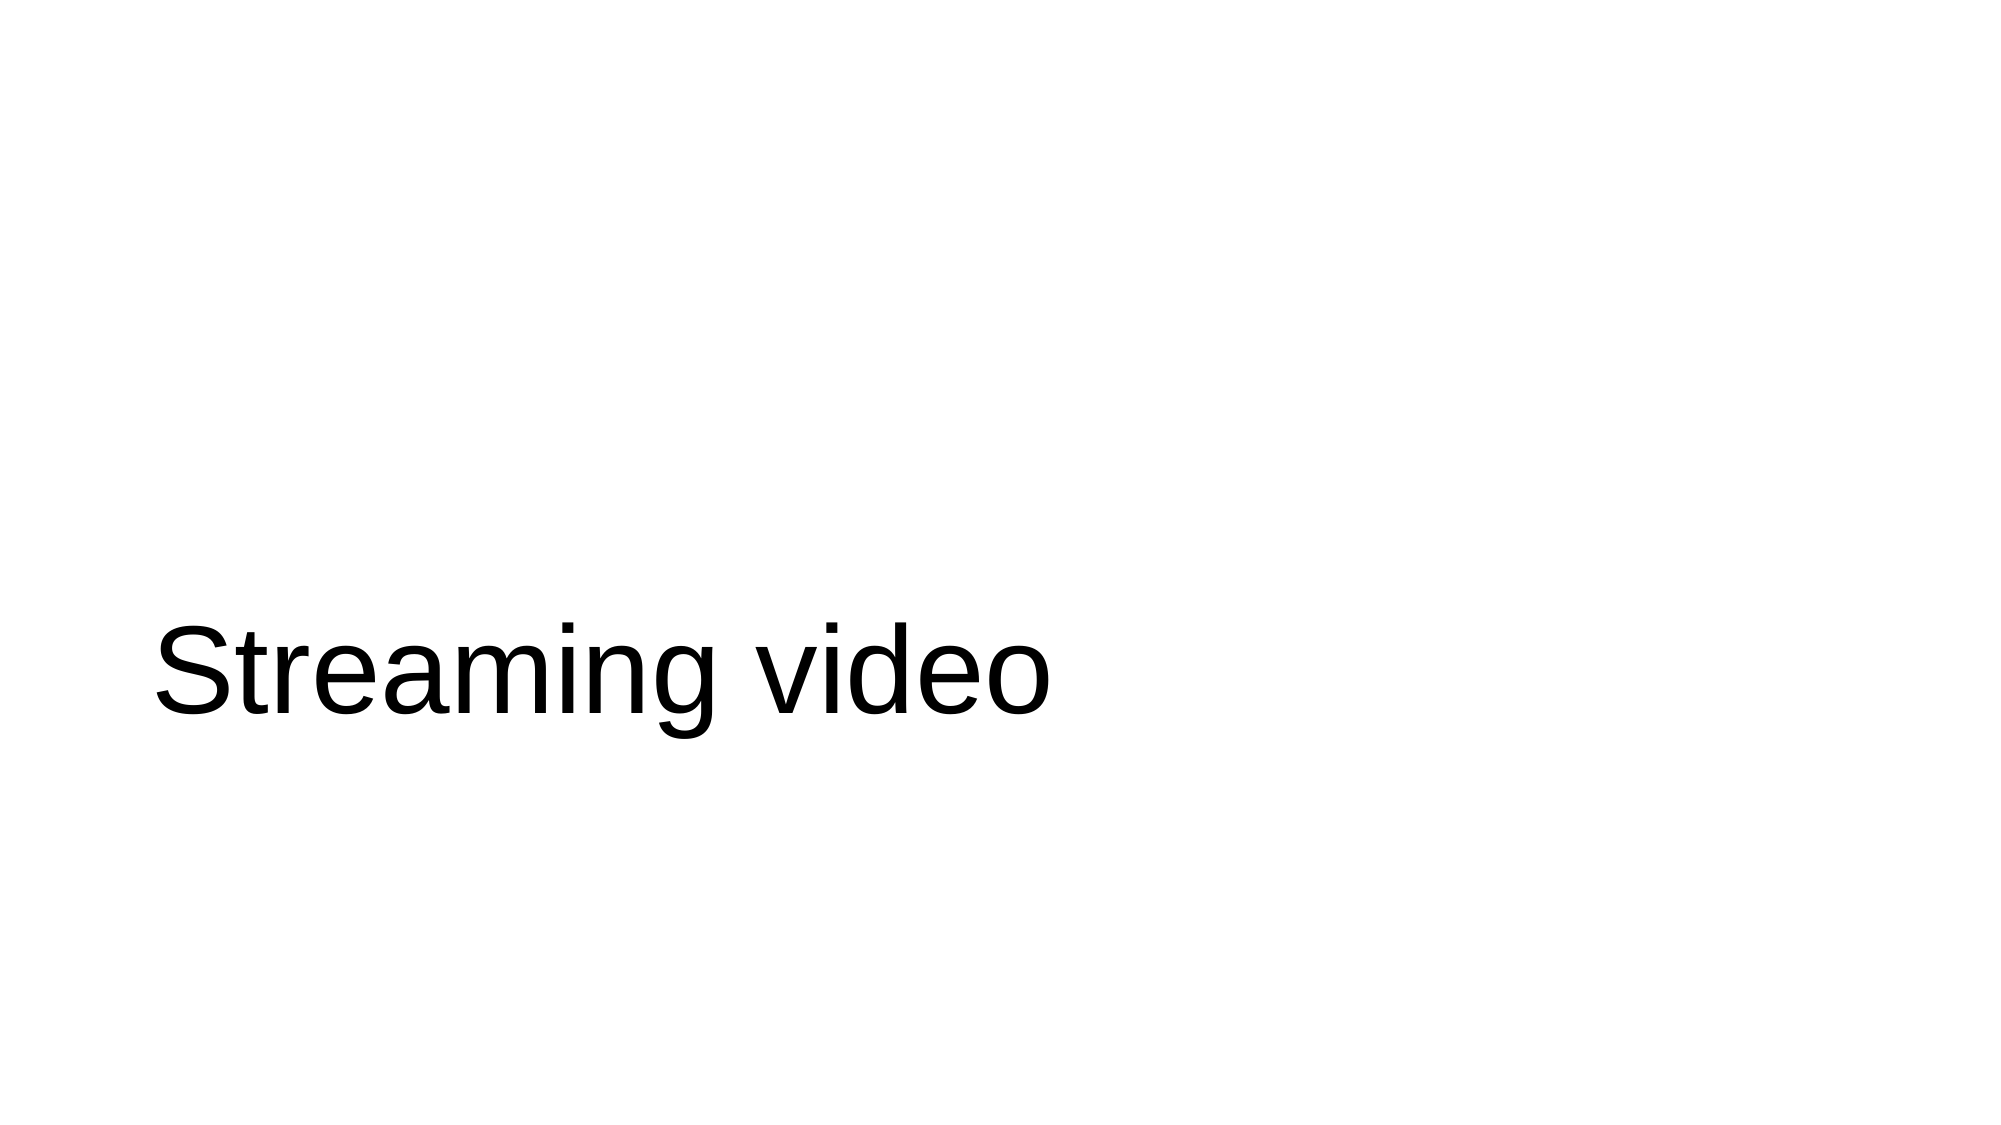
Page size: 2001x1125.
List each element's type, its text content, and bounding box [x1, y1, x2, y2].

title Streaming video [136, 280, 1862, 749]
